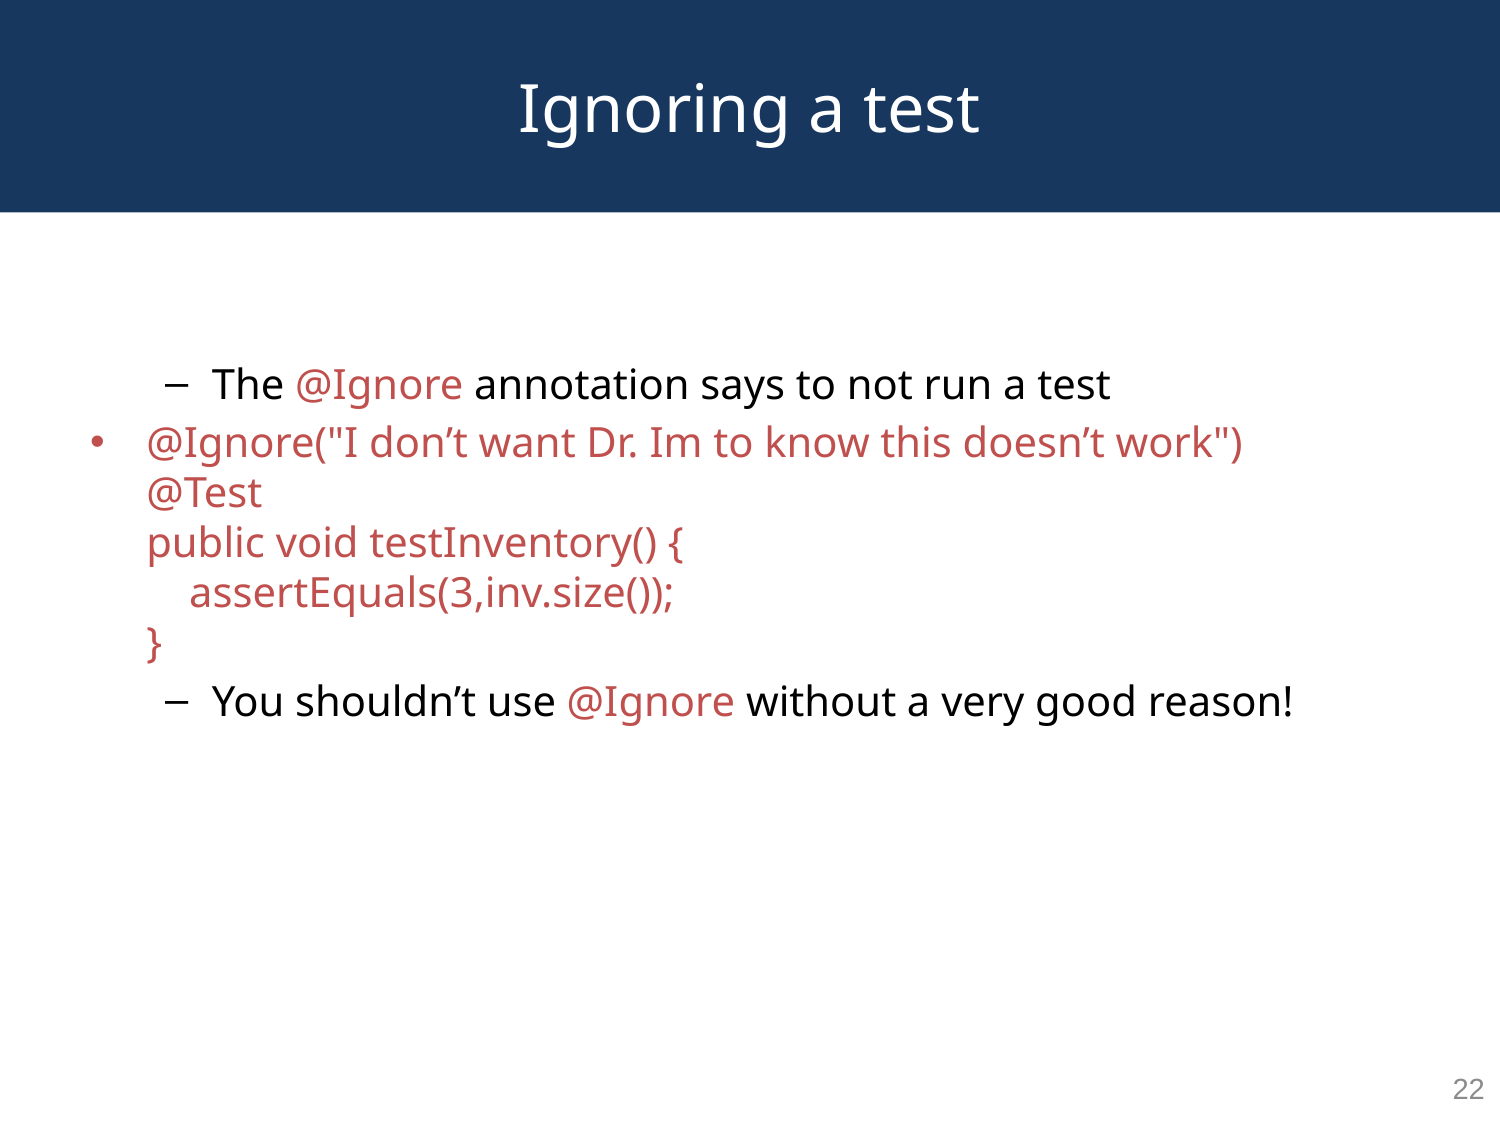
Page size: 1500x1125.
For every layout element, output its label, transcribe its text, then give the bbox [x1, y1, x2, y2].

title Ignoring a test [0, 0, 1500, 213]
slide_number 22 [1187, 1050, 1500, 1125]
list The @Ignore annotation says to not run a test @Ignore("I don’t want Dr. Im to know this doesn’t work") @Test public void testInventory() { assertEquals(3,inv.size()); } You shouldn’t use @Ignore without a very good reason! [75, 350, 1425, 1005]
